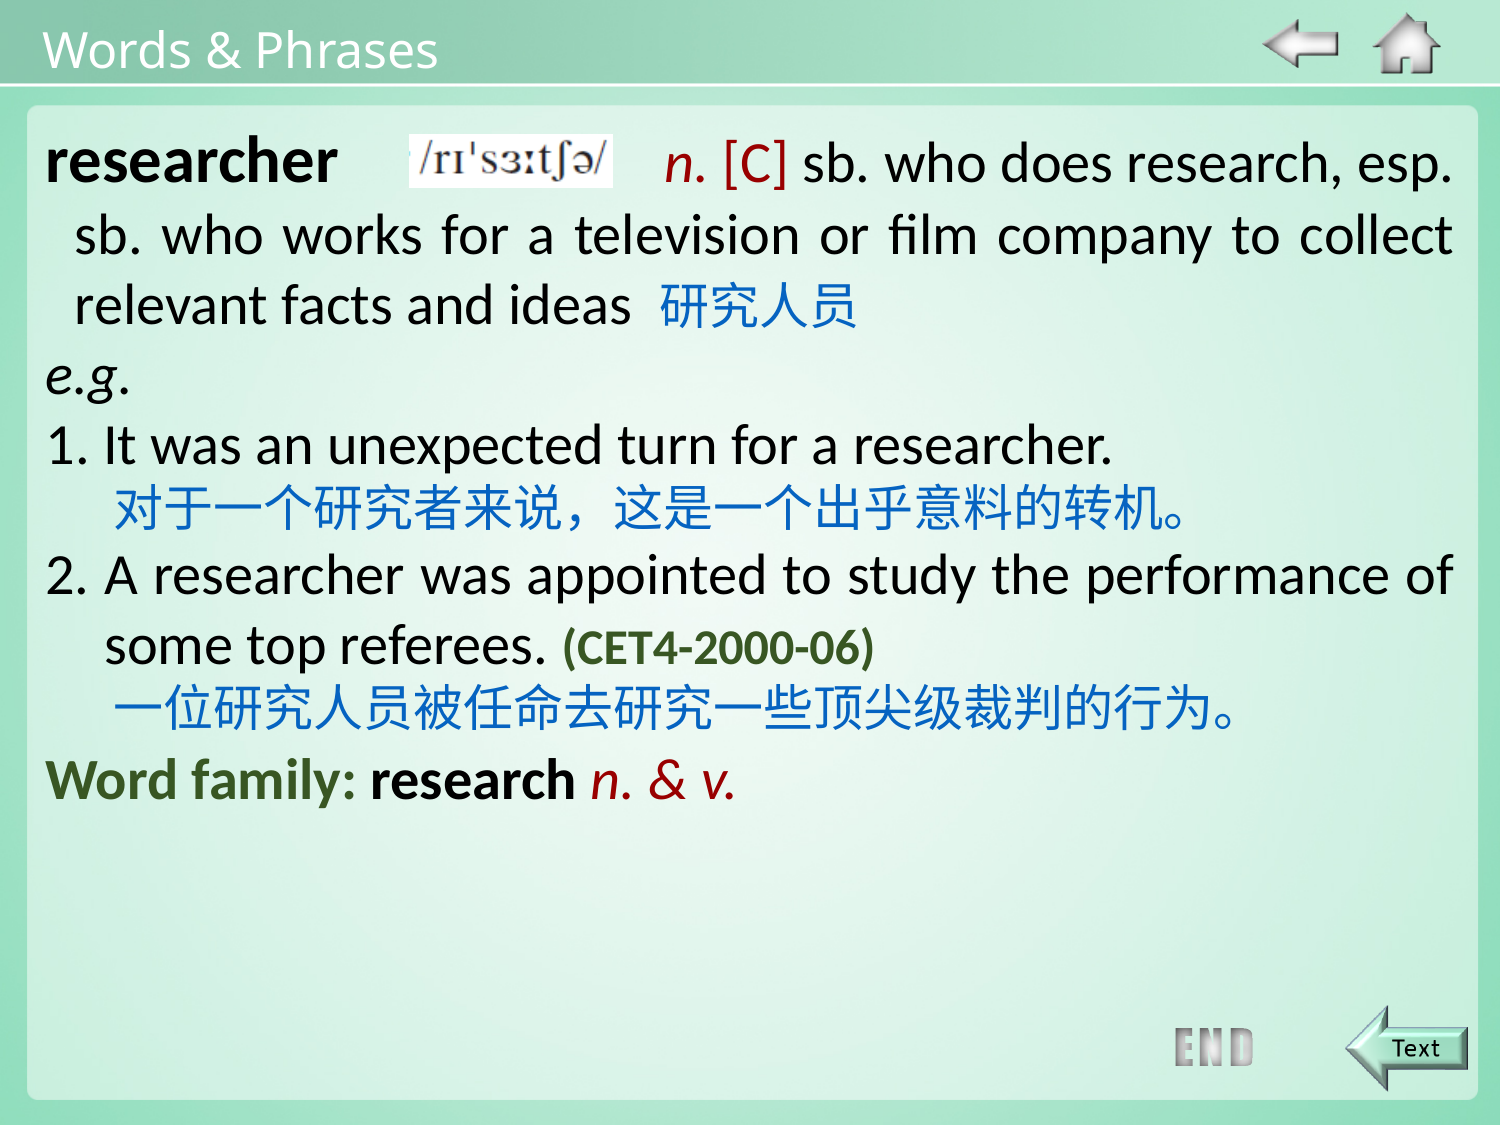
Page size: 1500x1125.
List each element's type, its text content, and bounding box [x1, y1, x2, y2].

picture [0, 0, 1500, 1125]
text_box Words & Phrases [27, 11, 582, 87]
list researcher n. [C] sb. who does research, esp. sb. who works for a television or film company to collect relevant facts and ideas 研究人员 e.g. 1. It was an unexpected turn for a researcher. 对于一个研究者来说，这是一个出乎意料的转机。 2. A researcher was appointed to study the performance of some top referees. (CET4-2000-06) 一位研究人员被任命去研究一些顶尖级裁判的行为。 Word family: research n. & v. [30, 108, 1471, 1078]
